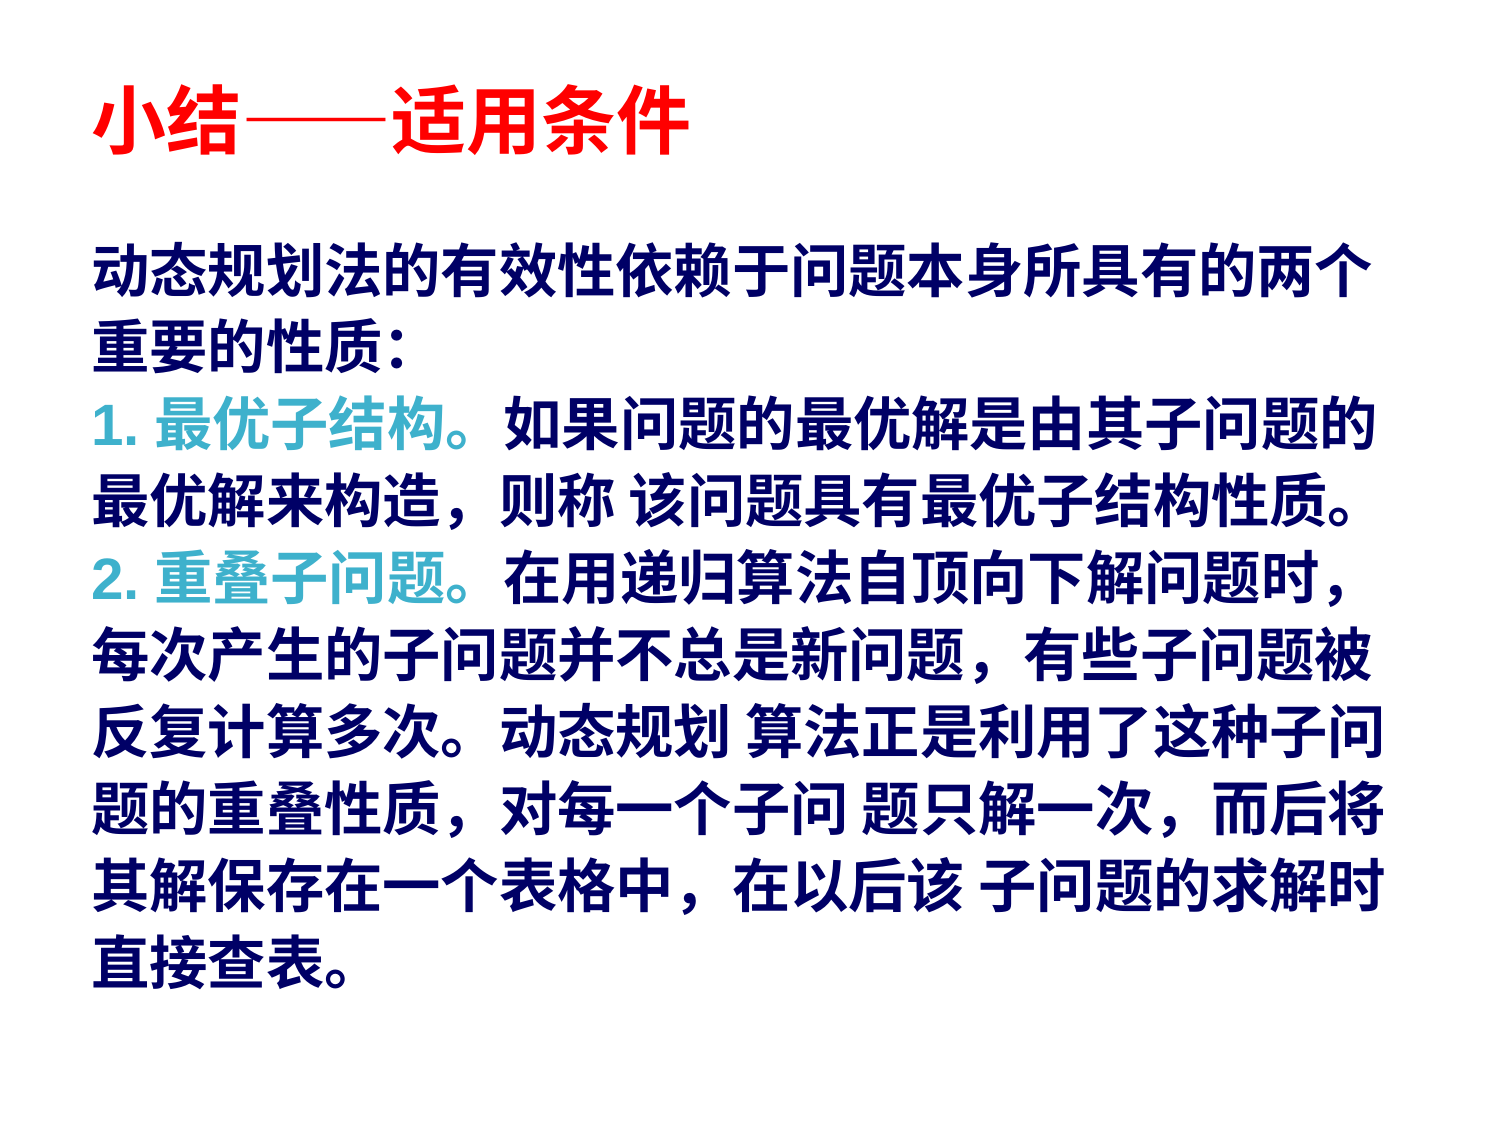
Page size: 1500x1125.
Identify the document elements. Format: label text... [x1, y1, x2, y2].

text_box 动态规划法的有效性依赖于问题本身所具有的两个重要的性质： 1.最优子结构。如果问题的最优解是由其子问题的最优解来构造，则称 该问题具有最优子结构性质。2.重叠子问题。在用递归算法自顶向下解问题时，每次产生的子问题并不总是新问题，有些子问题被反复计算多次。动态规划 算法正是利用了这种子问题的重叠性质，对每一个子问 题只解一次，而后将其解保存在一个表格中，在以后该 子问题的求解时直接查表。 [88, 224, 1400, 998]
text_box 小结——适用条件 [76, 66, 869, 172]
